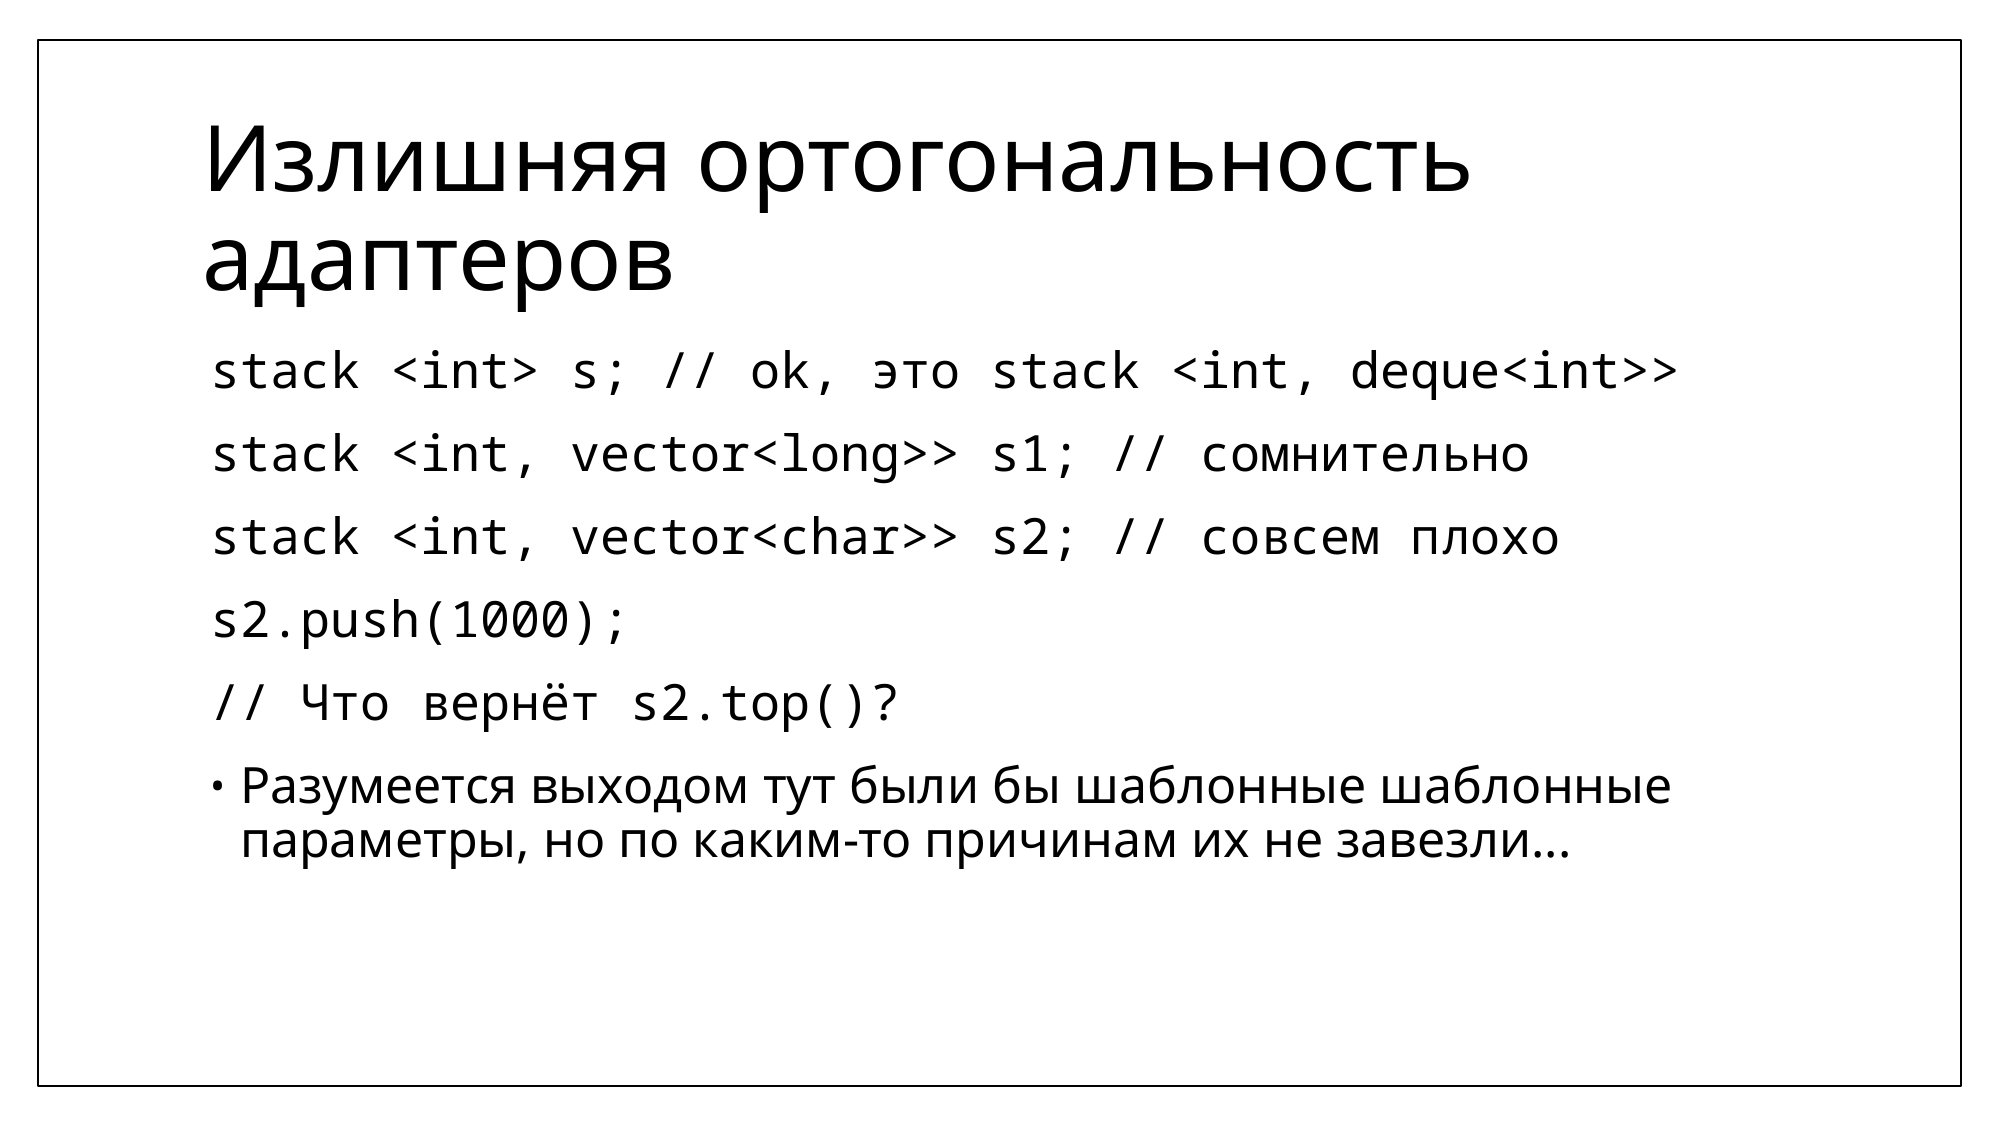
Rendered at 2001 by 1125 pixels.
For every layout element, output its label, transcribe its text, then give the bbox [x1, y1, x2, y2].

title Излишняя ортогональность адаптеров [187, 99, 1808, 323]
list stack <int> s; // ok, это stack <int, deque<int>> stack <int, vector<long>> s1; // сомнительно stack <int, vector<char>> s2; // совсем плохо s2.push(1000); // Что вернёт s2.top()? Разумеется выходом тут были бы шаблонные шаблонные параметры, но по каким-то причинам их не завезли... [187, 337, 1808, 991]
